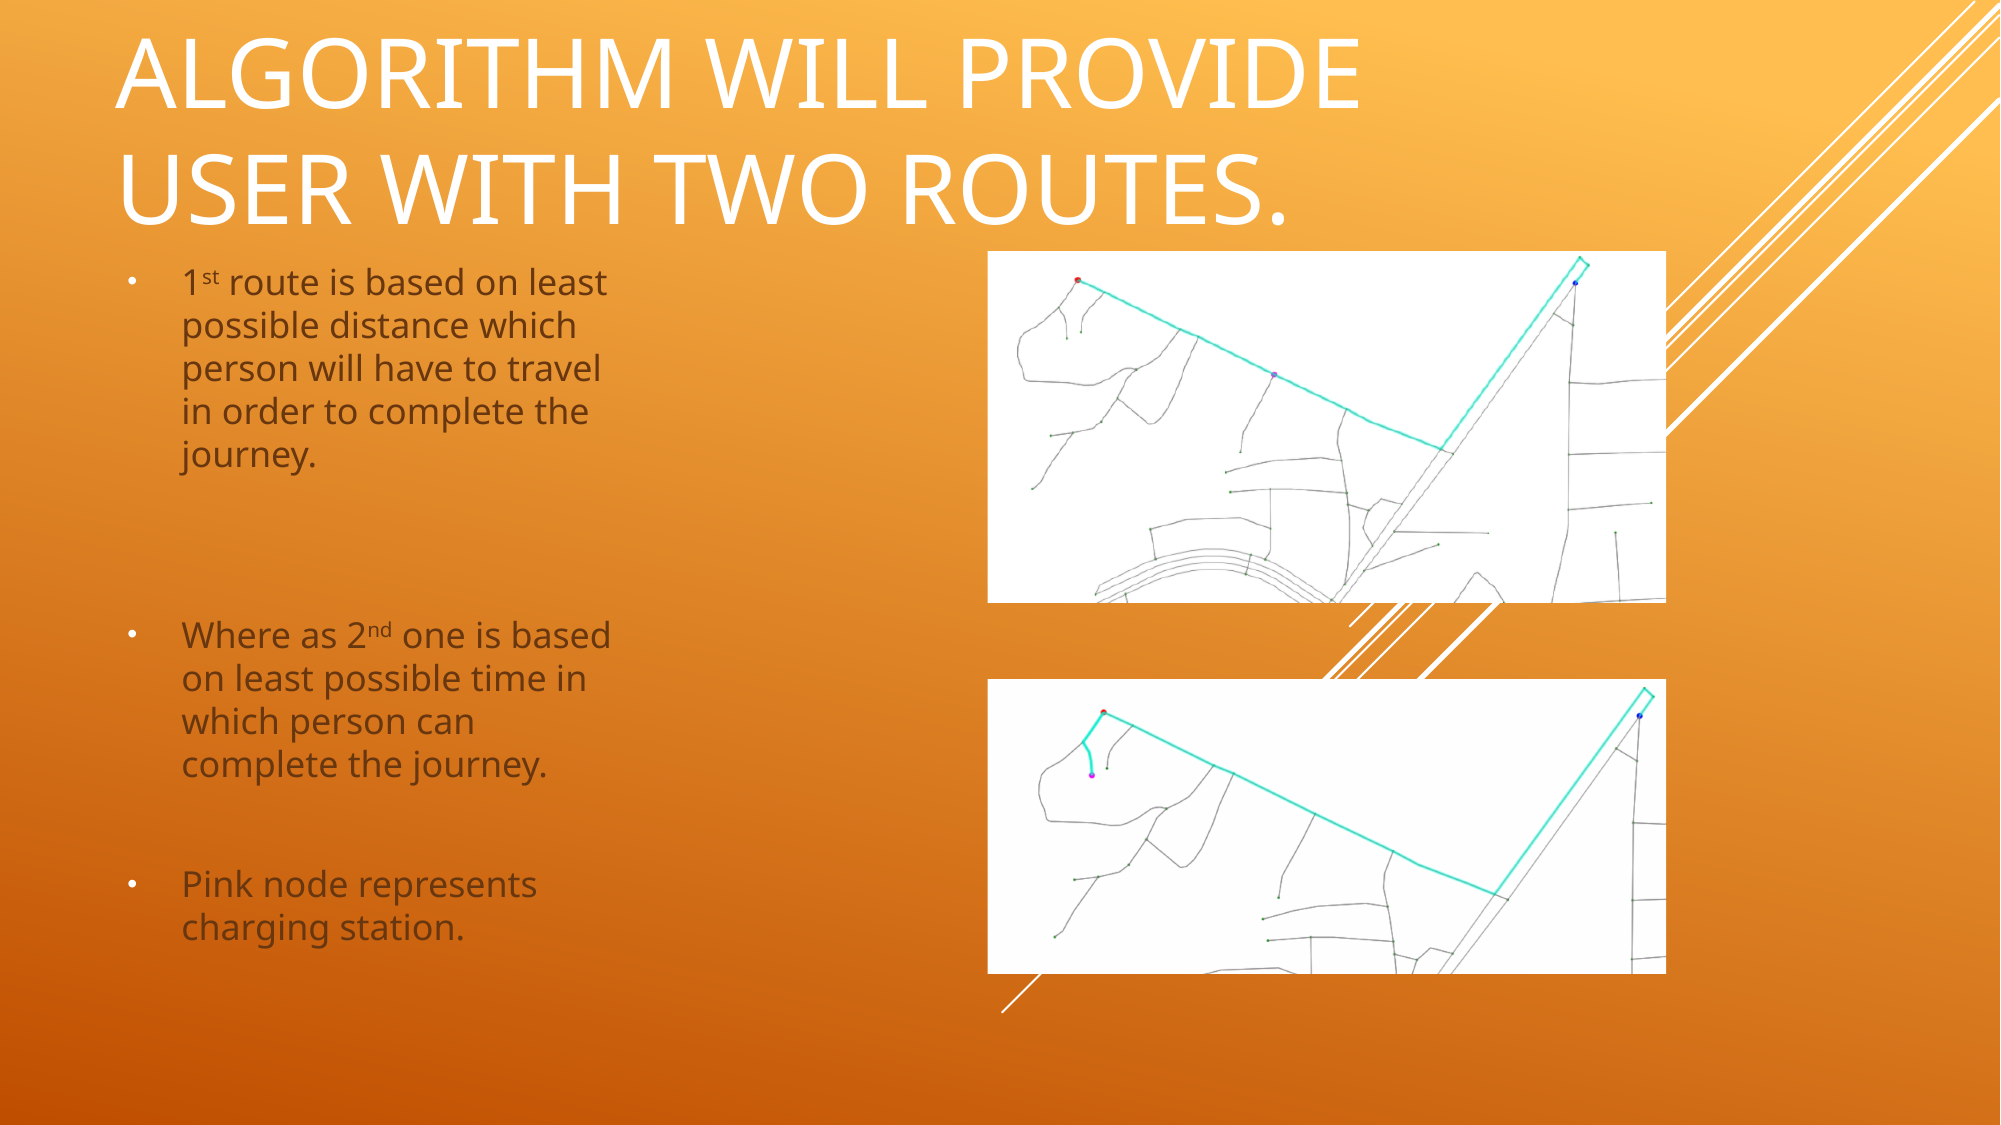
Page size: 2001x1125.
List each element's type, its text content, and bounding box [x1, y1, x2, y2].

title Algorithm will provide user with two routes. [100, 0, 1414, 252]
picture [987, 679, 1667, 974]
picture [987, 251, 1667, 603]
subtitle 1st route is based on least possible distance which person will have to travel in order to complete the journey. Where as 2nd one is based on least possible time in which person can complete the journey. Pink node represents charging station. [112, 251, 632, 968]
